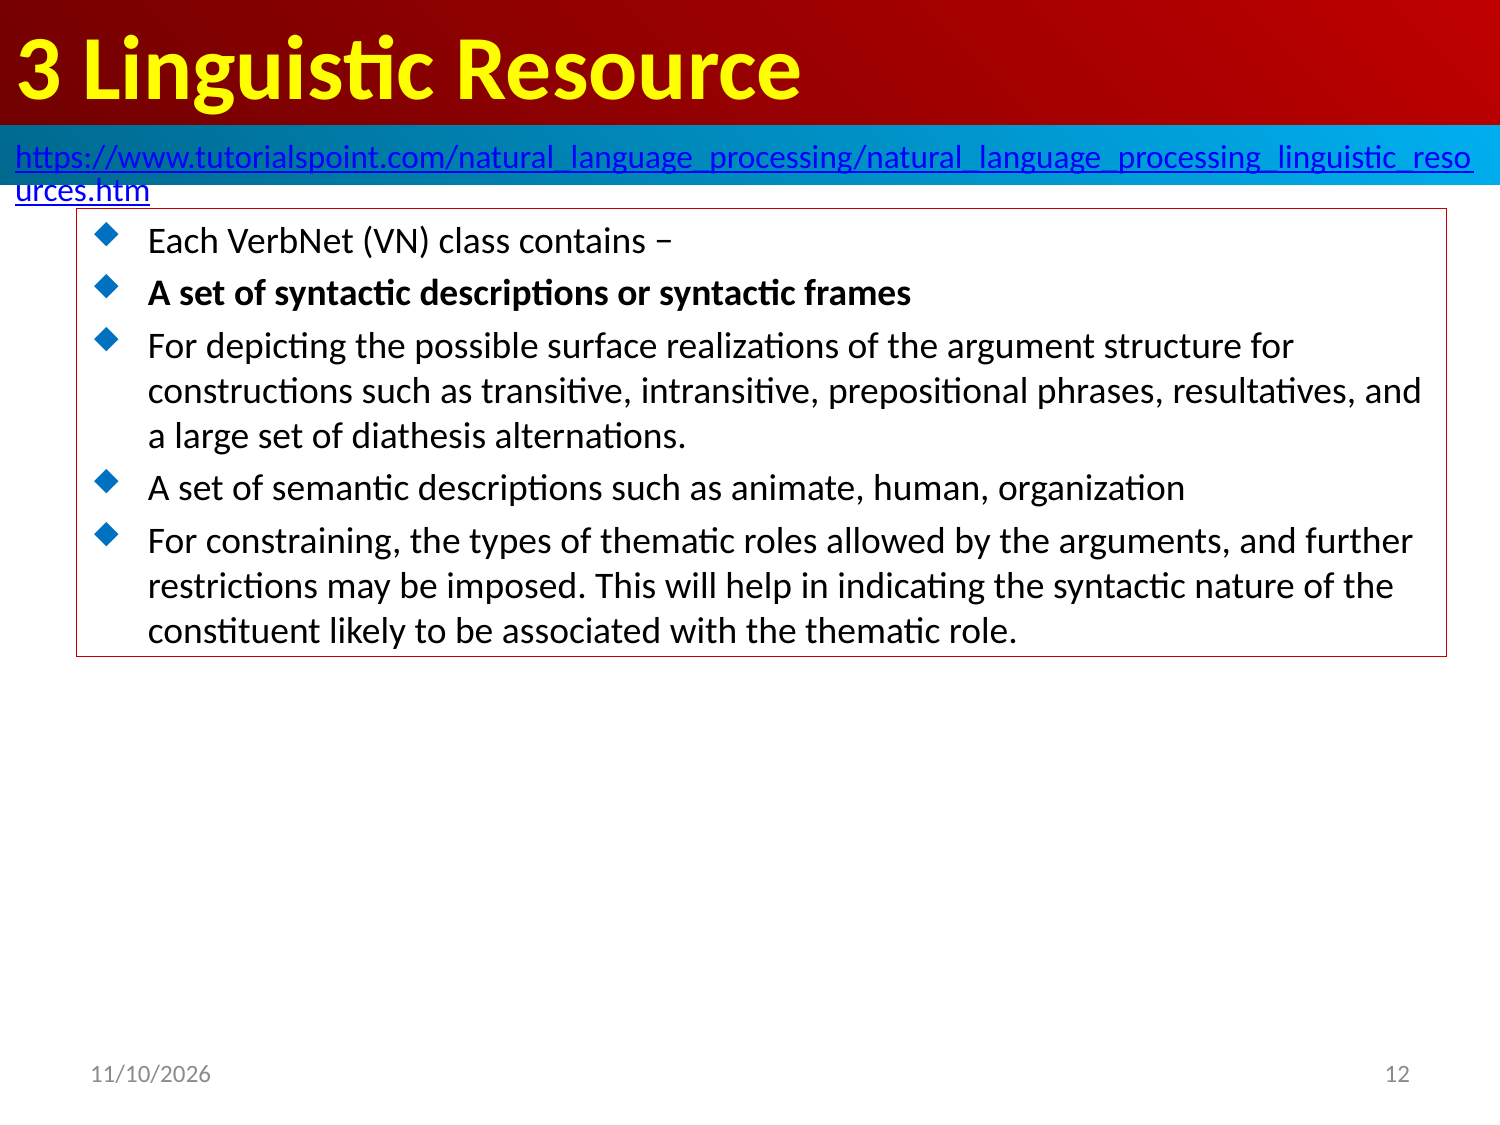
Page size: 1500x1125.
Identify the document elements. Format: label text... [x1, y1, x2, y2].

title 3 Linguistic Resource [0, 0, 1500, 125]
text_box https://www.tutorialspoint.com/natural_language_processing/natural_language_processing_linguistic_resources.htm [0, 125, 1500, 185]
slide_number 12 [1074, 1042, 1425, 1103]
subtitle Each VerbNet (VN) class contains − A set of syntactic descriptions or syntactic frames For depicting the possible surface realizations of the argument structure for constructions such as transitive, intransitive, prepositional phrases, resultatives, and a large set of diathesis alternations. A set of semantic descriptions such as animate, human, organization For constraining, the types of thematic roles allowed by the arguments, and further restrictions may be imposed. This will help in indicating the syntactic nature of the constituent likely to be associated with the thematic role. [76, 208, 1447, 657]
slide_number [75, 1042, 425, 1103]
